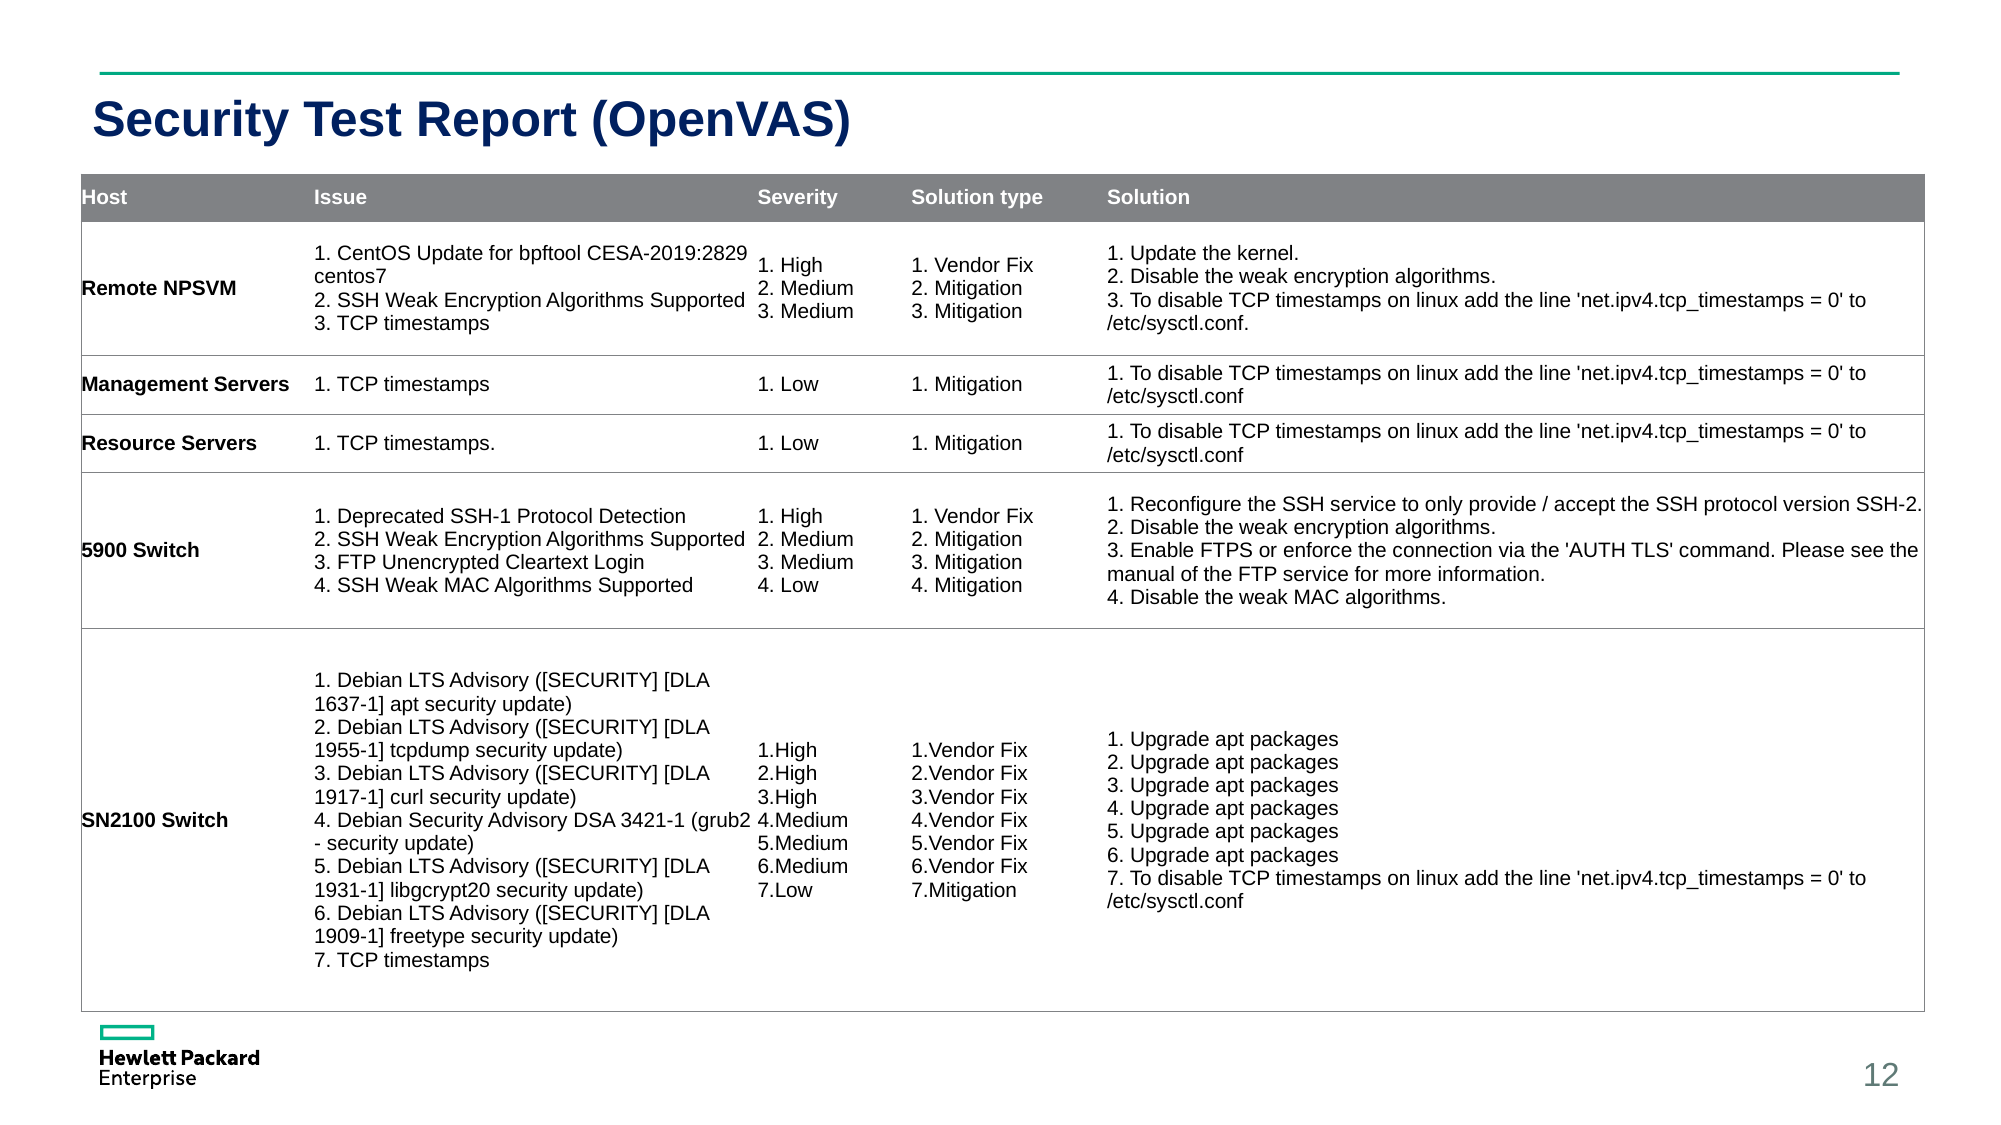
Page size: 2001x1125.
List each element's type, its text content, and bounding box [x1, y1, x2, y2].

table_cell 1. TCP timestamps. [314, 415, 757, 472]
table_cell 5900 Switch [82, 473, 314, 628]
table_cell 1. CentOS Update for bpftool CESA-2019:2829 centos7 2. SSH Weak Encryption Algorithms Supported 3. TCP timestamps [314, 222, 757, 355]
table_header Solution type [911, 175, 1107, 221]
table_cell Resource Servers [82, 415, 314, 472]
table_cell 1. Mitigation [911, 415, 1107, 472]
table_cell 1. To disable TCP timestamps on linux add the line 'net.ipv4.tcp_timestamps = 0' to /etc/sysctl.conf [1107, 415, 1924, 472]
table_cell 1. Debian LTS Advisory ([SECURITY] [DLA 1637-1] apt security update) 2. Debian LTS Advisory ([SECURITY] [DLA 1955-1] tcpdump security update) 3. Debian LTS Advisory ([SECURITY] [DLA 1917-1] curl security update) 4. Debian Security Advisory DSA 3421-1 (grub2 - security update) 5. Debian LTS Advisory ([SECURITY] [DLA 1931-1] libgcrypt20 security update) 6. Debian LTS Advisory ([SECURITY] [DLA 1909-1] freetype security update) 7. TCP timestamps [314, 629, 757, 1011]
table_cell 1.High 2.High 3.High 4.Medium 5.Medium 6.Medium 7.Low [757, 629, 911, 1011]
table_cell 1. TCP timestamps [314, 356, 757, 414]
table_header Issue [314, 175, 757, 221]
table_cell 1. High 2. Medium 3. Medium 4. Low [757, 473, 911, 628]
table_cell 1. Vendor Fix 2. Mitigation 3. Mitigation 4. Mitigation [911, 473, 1107, 524]
table_header Severity [757, 175, 911, 221]
table_header Host [82, 175, 314, 221]
table_cell Management Servers [82, 356, 314, 414]
table_cell 1. Deprecated SSH-1 Protocol Detection 2. SSH Weak Encryption Algorithms Supported 3. FTP Unencrypted Cleartext Login 4. SSH Weak MAC Algorithms Supported [314, 473, 757, 628]
table_cell 1. Vendor Fix 2. Mitigation 3. Mitigation 4. Mitigation [911, 566, 1107, 628]
text_box [92, 153, 1949, 975]
table_header Solution [1107, 175, 1924, 221]
slide_number 12 [1812, 1054, 1900, 1093]
table_cell 1. Vendor Fix 2. Mitigation 3. Mitigation [911, 222, 1107, 355]
table_cell 1. High 2. Medium 3. Medium [757, 222, 911, 355]
table_cell 1. Upgrade apt packages 2. Upgrade apt packages 3. Upgrade apt packages 4. Upgrade apt packages 5. Upgrade apt packages 6. Upgrade apt packages 7. To disable TCP timestamps on linux add the line 'net.ipv4.tcp_timestamps = 0' to /etc/sysctl.conf [1107, 629, 1924, 1011]
table_cell 1. To disable TCP timestamps on linux add the line 'net.ipv4.tcp_timestamps = 0' to /etc/sysctl.conf [1107, 356, 1924, 414]
table_cell Remote NPSVM [82, 222, 314, 355]
table_cell 1. Low [757, 356, 911, 414]
table_cell 1.Vendor Fix 2.Vendor Fix 3.Vendor Fix 4.Vendor Fix 5.Vendor Fix 6.Vendor Fix 7.Mitigation [911, 629, 1107, 1011]
table_cell 1. Low [757, 415, 911, 472]
text_box [774, 524, 1225, 566]
table_cell 1. Update the kernel. 2. Disable the weak encryption algorithms. 3. To disable TCP timestamps on linux add the line 'net.ipv4.tcp_timestamps = 0' to /etc/sysctl.conf. [1107, 222, 1924, 355]
table_cell 1. Mitigation [911, 356, 1107, 414]
title Security Test Report (OpenVAS) [92, 93, 1892, 153]
table_cell 1. Reconfigure the SSH service to only provide / accept the SSH protocol version SSH-2. 2. Disable the weak encryption algorithms. 3. Enable FTPS or enforce the connection via the 'AUTH TLS' command. Please see the manual of the FTP service for more information. 4. Disable the weak MAC algorithms. [1107, 473, 1924, 628]
table_cell SN2100 Switch [82, 629, 314, 1011]
